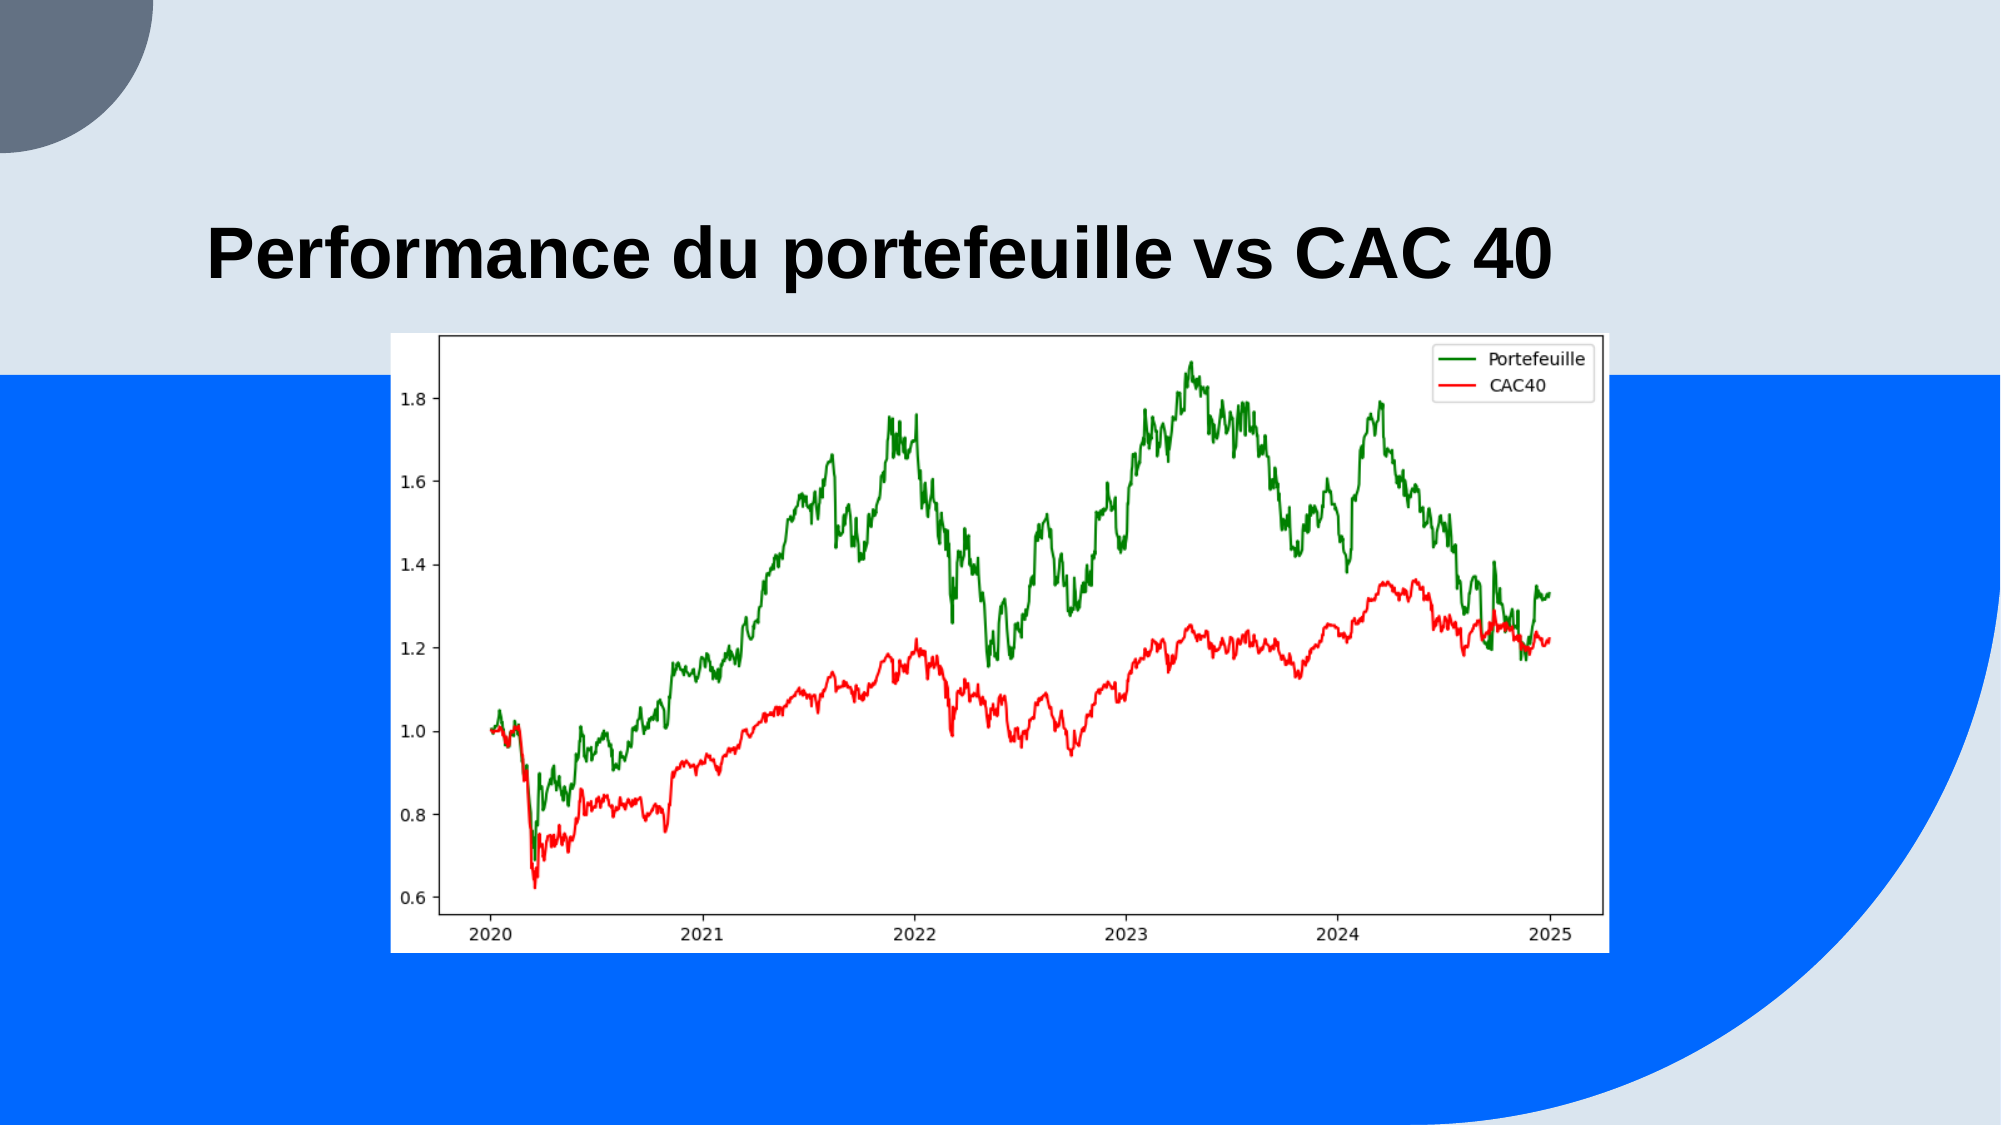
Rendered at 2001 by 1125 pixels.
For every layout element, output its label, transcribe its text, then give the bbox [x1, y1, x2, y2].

picture [390, 333, 1610, 953]
title Performance du portefeuille vs CAC 40 [191, 188, 1938, 300]
